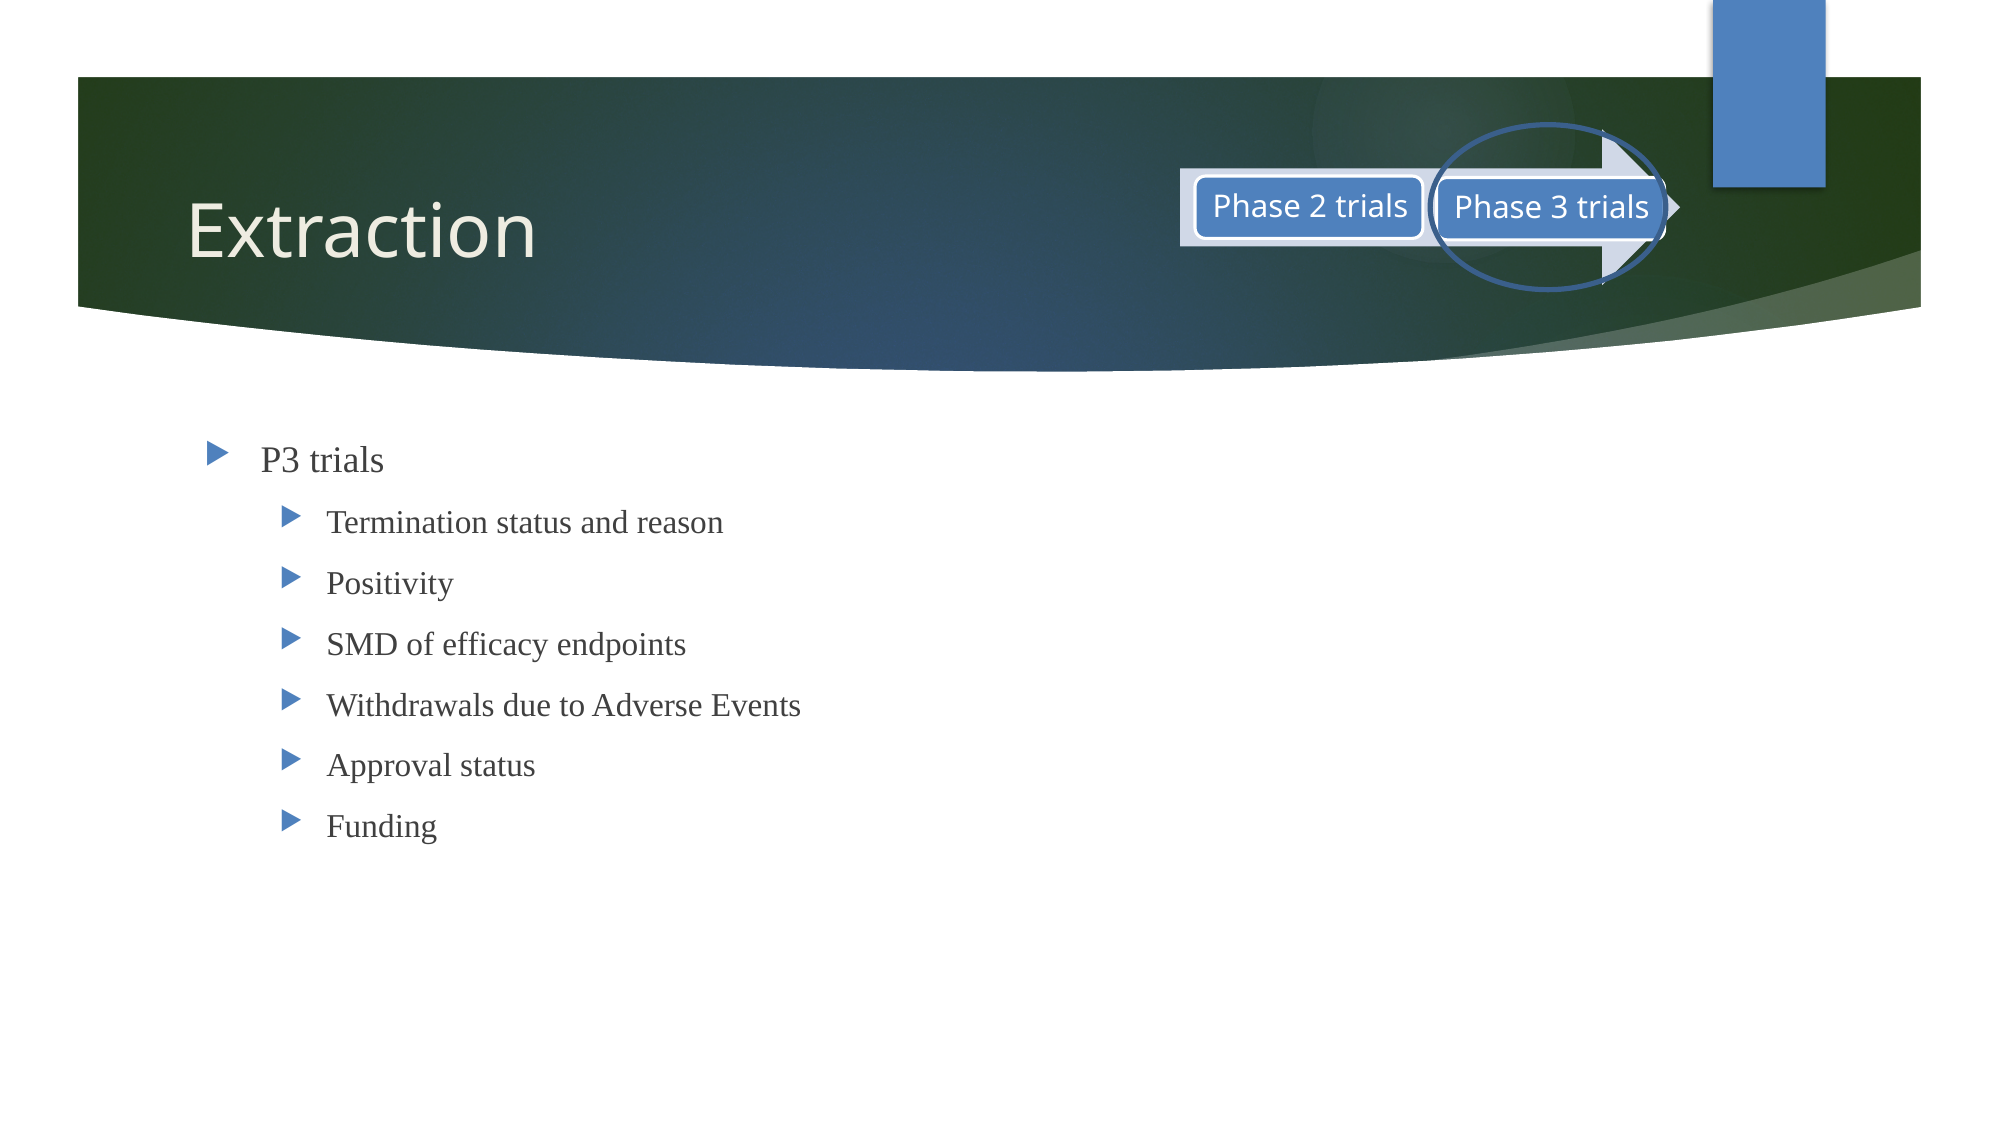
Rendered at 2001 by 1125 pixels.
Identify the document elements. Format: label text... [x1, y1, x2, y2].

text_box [1135, 129, 1725, 286]
list P3 trials Termination status and reason Positivity SMD of efficacy endpoints Withdrawals due to Adverse Events Approval status Funding [189, 427, 1678, 988]
title Extraction [170, 169, 1130, 286]
text_box [1512, 123, 1584, 127]
